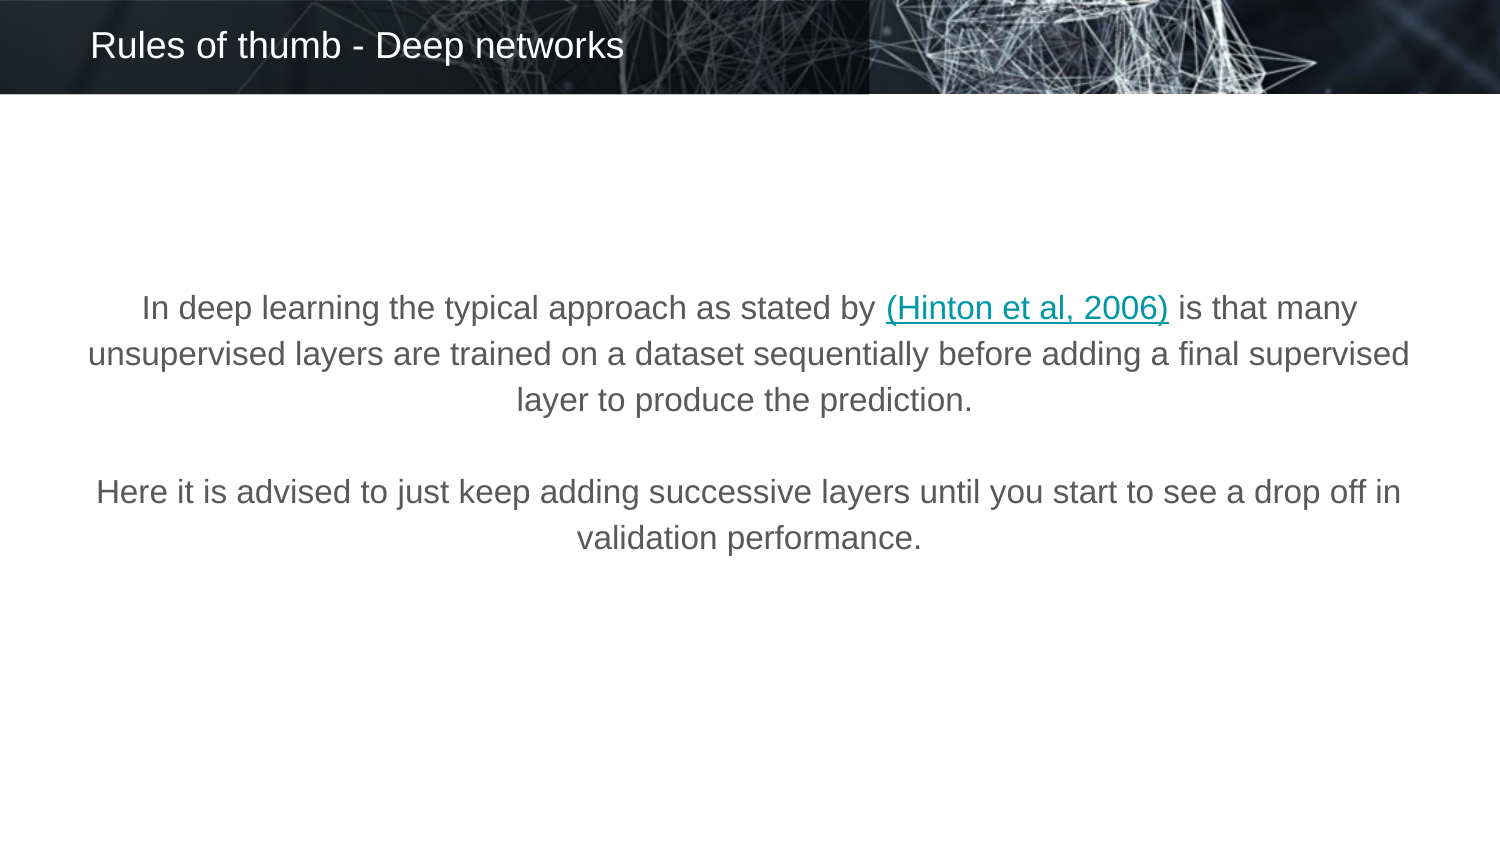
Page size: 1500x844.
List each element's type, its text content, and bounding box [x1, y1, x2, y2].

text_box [0, 0, 1500, 95]
list In deep learning the typical approach as stated by (Hinton et al, 2006) is that many unsupervised layers are trained on a dataset sequentially before adding a final supervised layer to produce the prediction. Here it is advised to just keep adding successive layers until you start to see a drop off in validation performance. [51, 265, 1449, 826]
